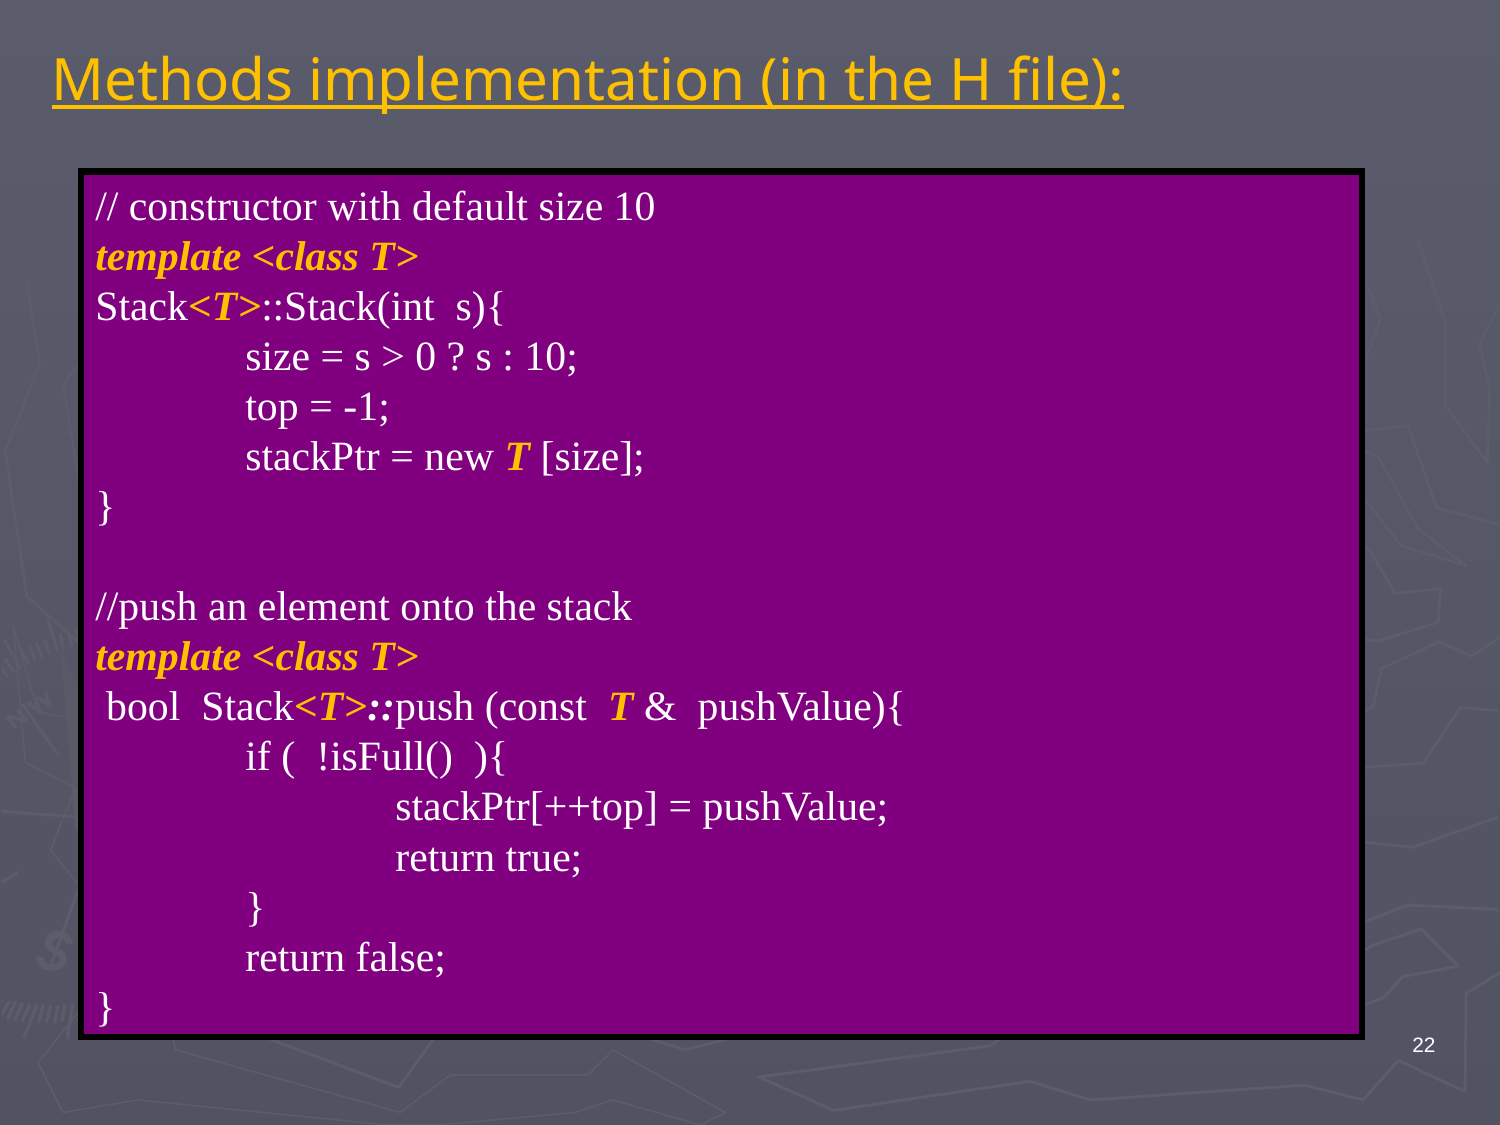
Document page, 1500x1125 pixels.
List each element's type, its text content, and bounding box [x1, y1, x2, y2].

text_box Methods implementation (in the H file): [36, 34, 1362, 135]
slide_number 22 [1074, 1024, 1451, 1103]
text_box // constructor with default size 10 template <class T> Stack<T>::Stack(int s){ size = s > 0 ? s : 10; top = -1; stackPtr = new T [size]; } //push an element onto the stack template <class T> bool Stack<T>::push (const T & pushValue){ if ( !isFull() ){ stackPtr[++top] = pushValue; return true; } return false; } [80, 171, 1362, 1037]
